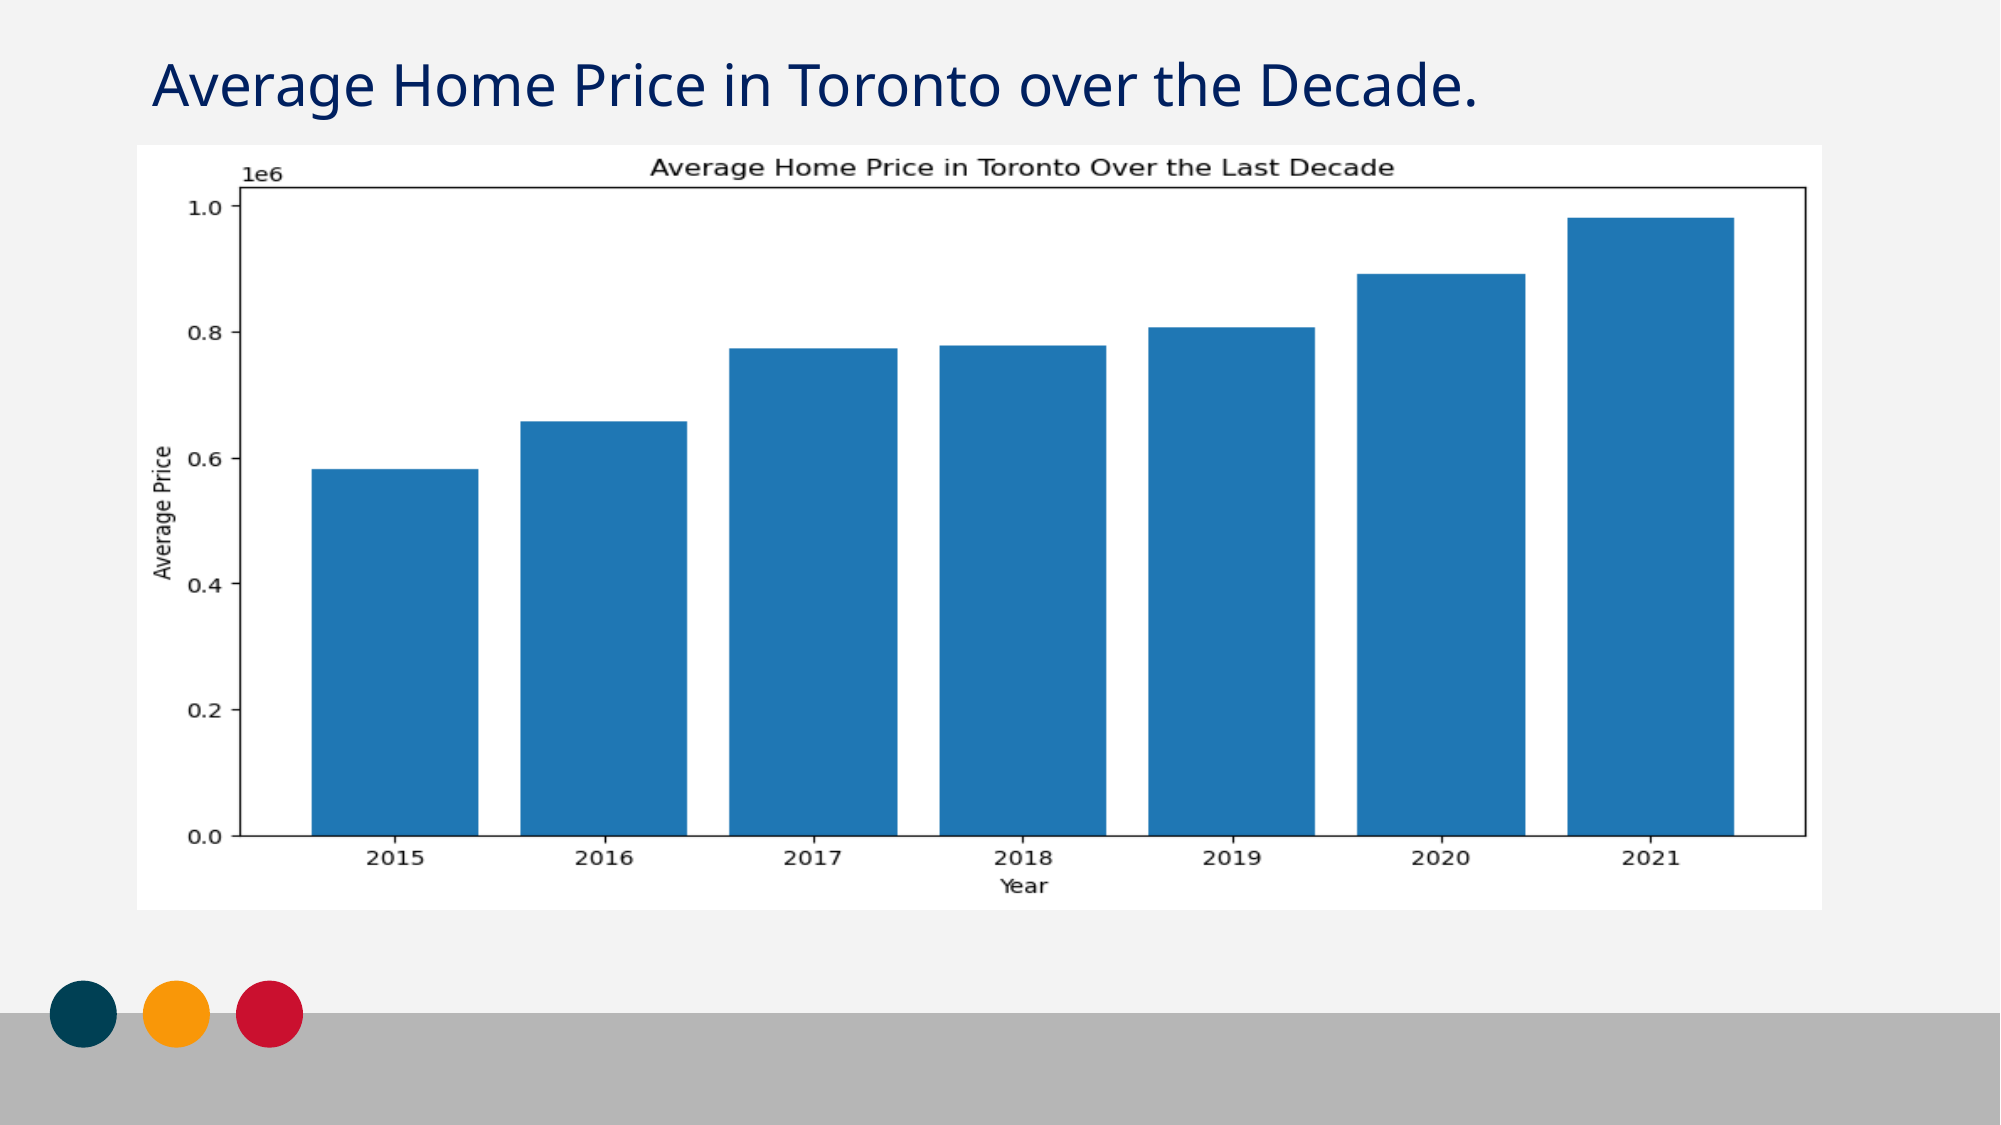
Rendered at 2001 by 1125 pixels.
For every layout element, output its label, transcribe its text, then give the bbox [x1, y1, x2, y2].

title Average Home Price in Toronto over the Decade. [137, 17, 1863, 145]
list [137, 145, 1863, 1014]
picture [137, 145, 1822, 910]
